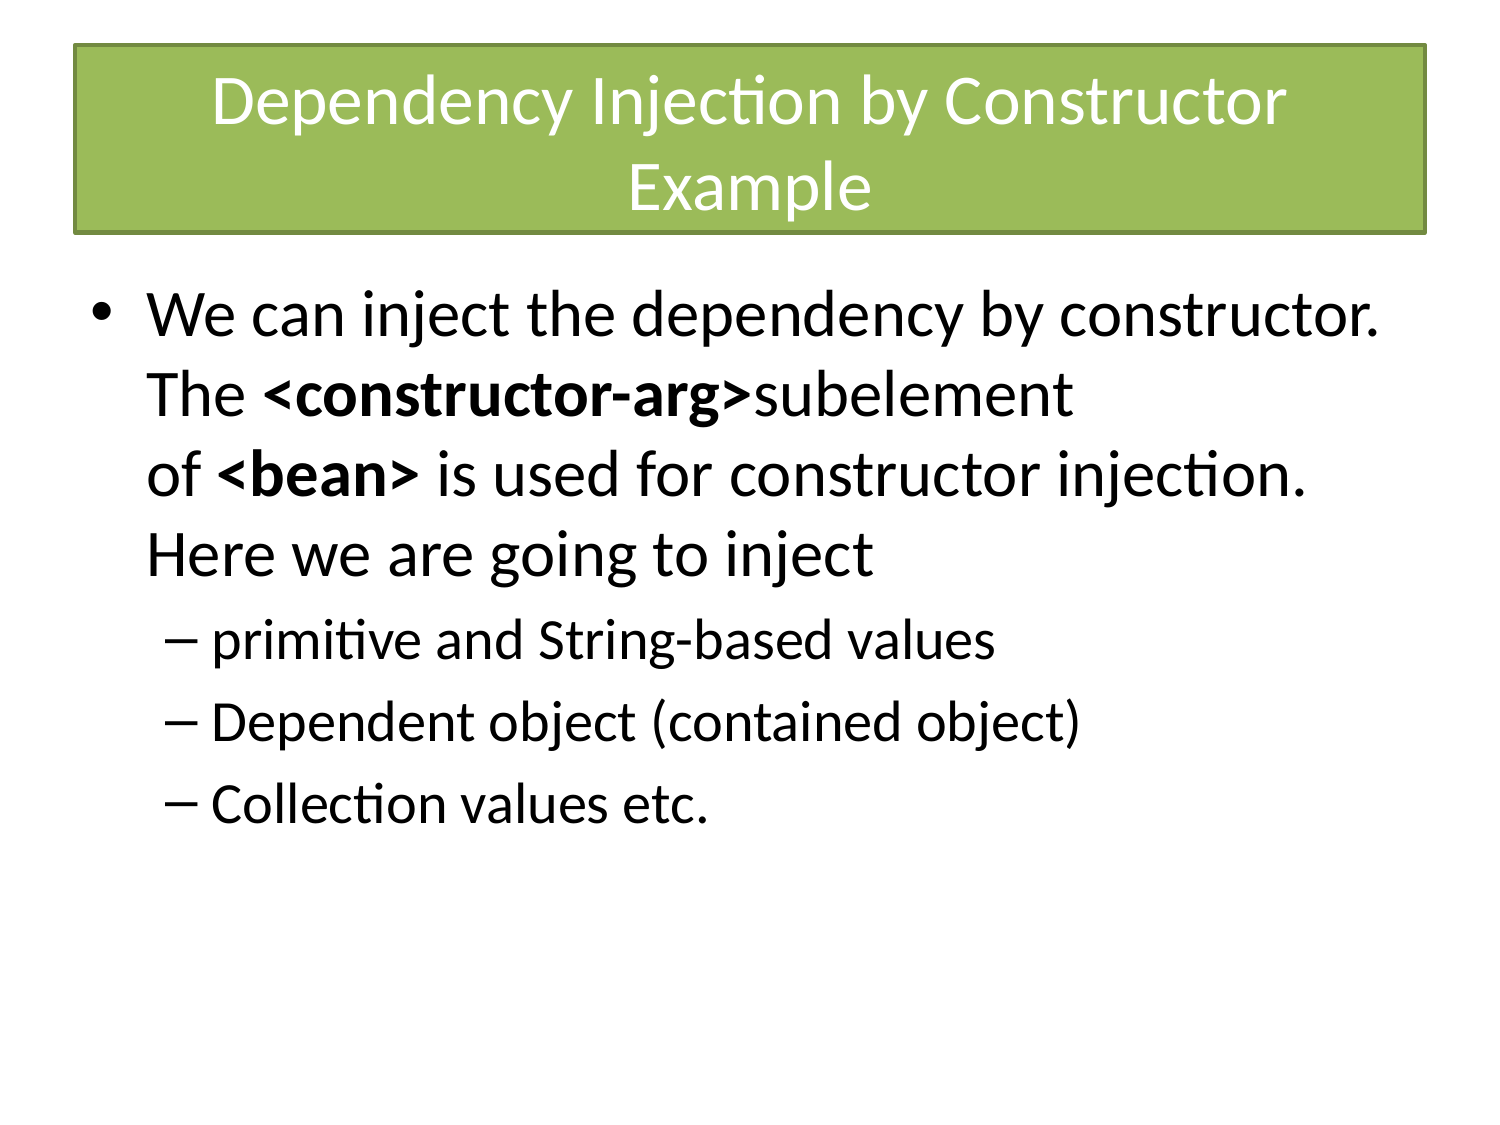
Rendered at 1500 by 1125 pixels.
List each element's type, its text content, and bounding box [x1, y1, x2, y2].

title Dependency Injection by Constructor Example [73, 43, 1427, 235]
list We can inject the dependency by constructor. The <constructor-arg>subelement of <bean> is used for constructor injection. Here we are going to inject primitive and String-based values Dependent object (contained object) Collection values etc. [75, 262, 1425, 1005]
